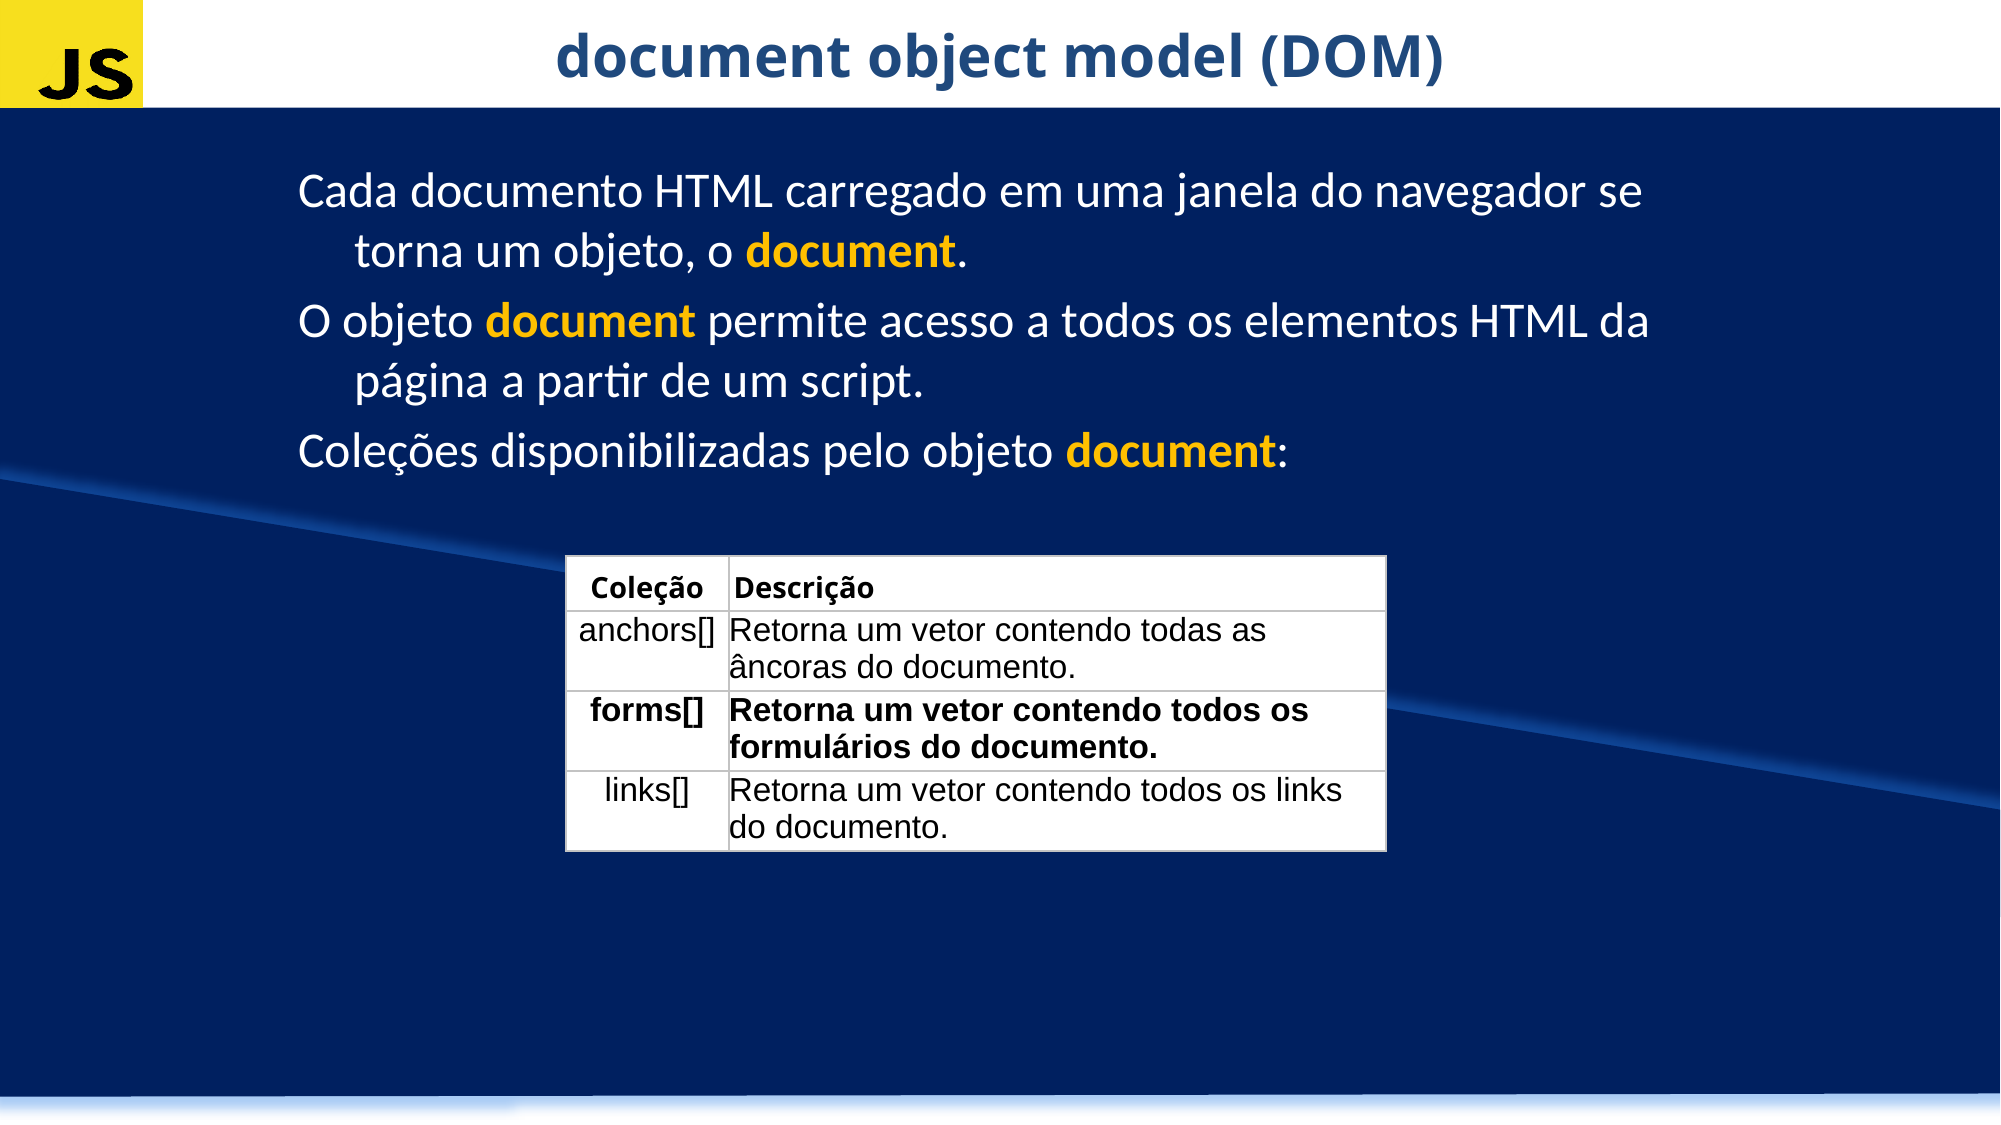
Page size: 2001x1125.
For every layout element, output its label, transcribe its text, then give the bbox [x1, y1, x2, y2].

picture [0, 0, 143, 108]
text_box document object model (DOM) [249, 0, 1750, 108]
table_cell forms[] [567, 692, 728, 770]
table_cell Retorna um vetor contendo todas as âncoras do documento. [730, 612, 1385, 690]
table_cell Retorna um vetor contendo todos os formulários do documento. [730, 692, 1385, 770]
list Cada documento HTML carregado em uma janela do navegador se torna um objeto, o document. O objeto document permite acesso a todos os elementos HTML da página a partir de um script. Coleções disponibilizadas pelo objeto document: [283, 149, 1703, 975]
table_cell Retorna um vetor contendo todos os links do documento. [730, 772, 1385, 850]
table_cell anchors[] [567, 612, 728, 690]
table_header Coleção [567, 557, 728, 610]
table_header Descrição [730, 557, 1385, 610]
table_cell links[] [567, 772, 728, 850]
